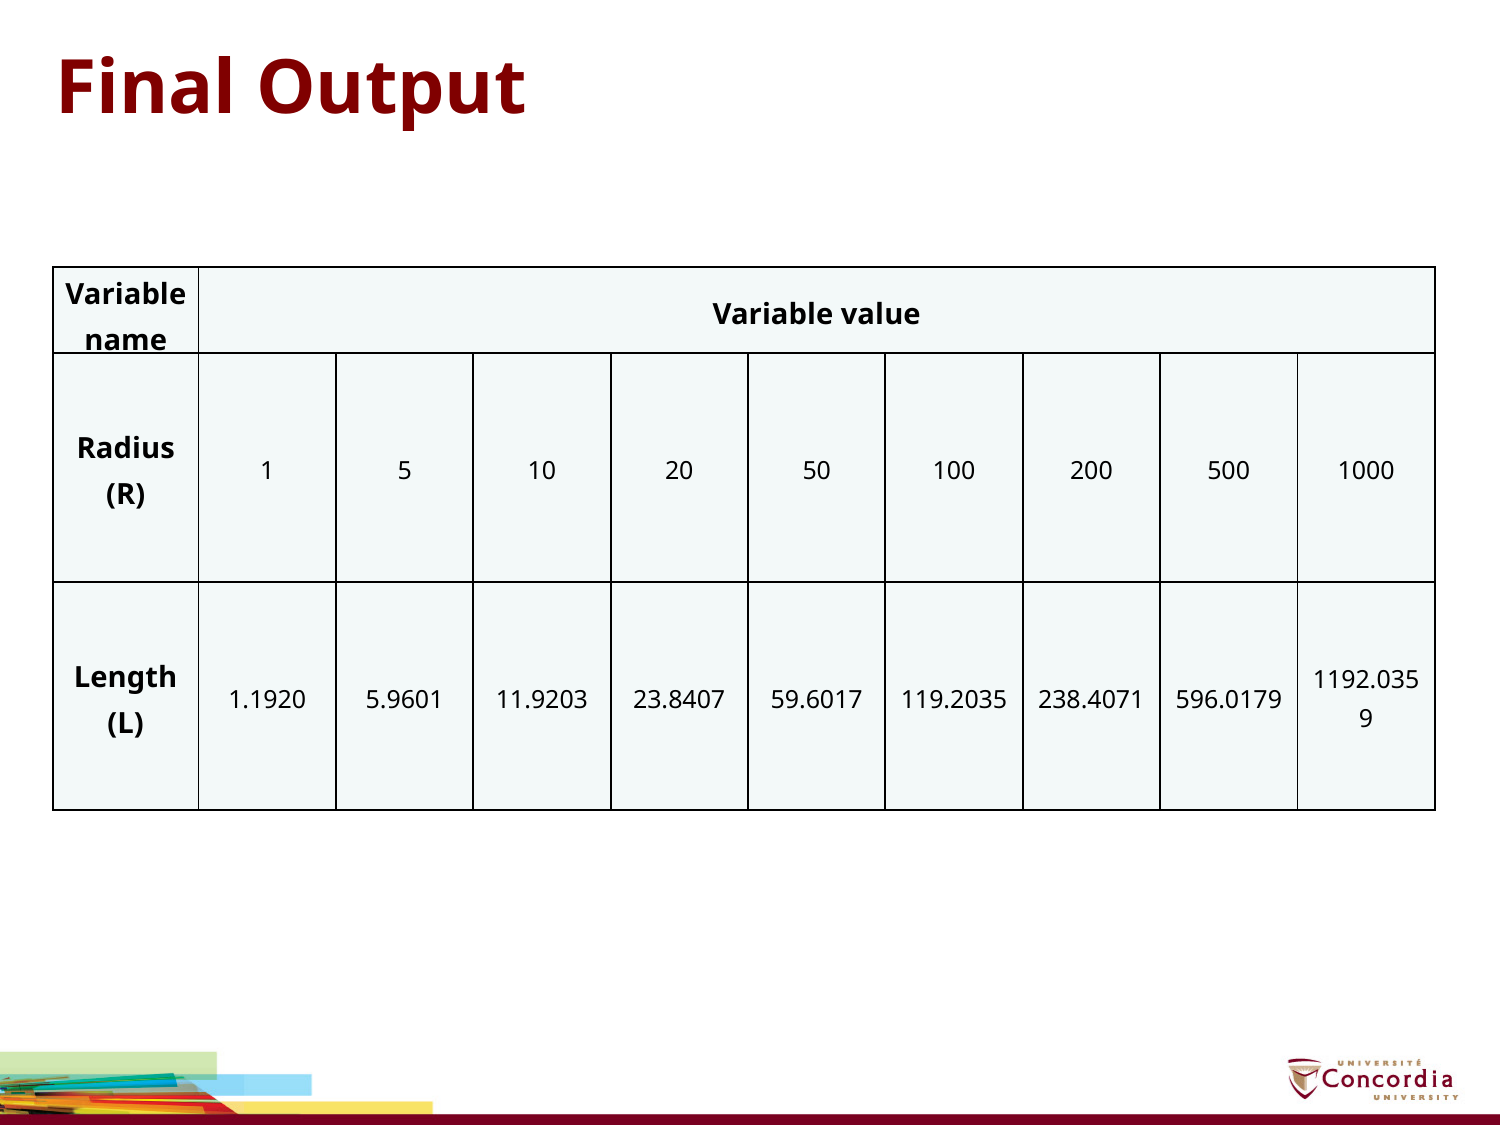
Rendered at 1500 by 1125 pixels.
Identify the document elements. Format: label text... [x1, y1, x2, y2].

table_cell 5.9601 [337, 583, 472, 809]
table_cell 1 [199, 354, 335, 581]
table_cell 500 [1161, 354, 1297, 581]
table_cell 1.1920 [199, 583, 335, 809]
table_cell 596.0179 [1161, 583, 1297, 809]
table_cell 10 [474, 354, 610, 581]
table_header Variable name [54, 268, 198, 352]
text_box Final Output [40, 30, 542, 136]
table_cell 1192.0359 [1298, 583, 1434, 809]
table_cell 5 [337, 354, 472, 581]
table_cell 119.2035 [886, 583, 1022, 809]
table_cell 200 [1024, 354, 1159, 581]
picture [0, 0, 1500, 1125]
table_cell 50 [749, 354, 884, 581]
table_cell 59.6017 [749, 583, 884, 809]
table_cell 23.8407 [612, 583, 747, 809]
table_cell 238.4071 [1024, 583, 1159, 809]
table_cell 20 [612, 354, 747, 581]
table_cell 1000 [1298, 354, 1434, 581]
table_cell 11.9203 [474, 583, 610, 809]
table_cell Radius (R) [54, 354, 198, 581]
table_header Variable value [199, 268, 1434, 352]
table_cell 100 [886, 354, 1022, 581]
table_cell Length (L) [54, 583, 198, 809]
